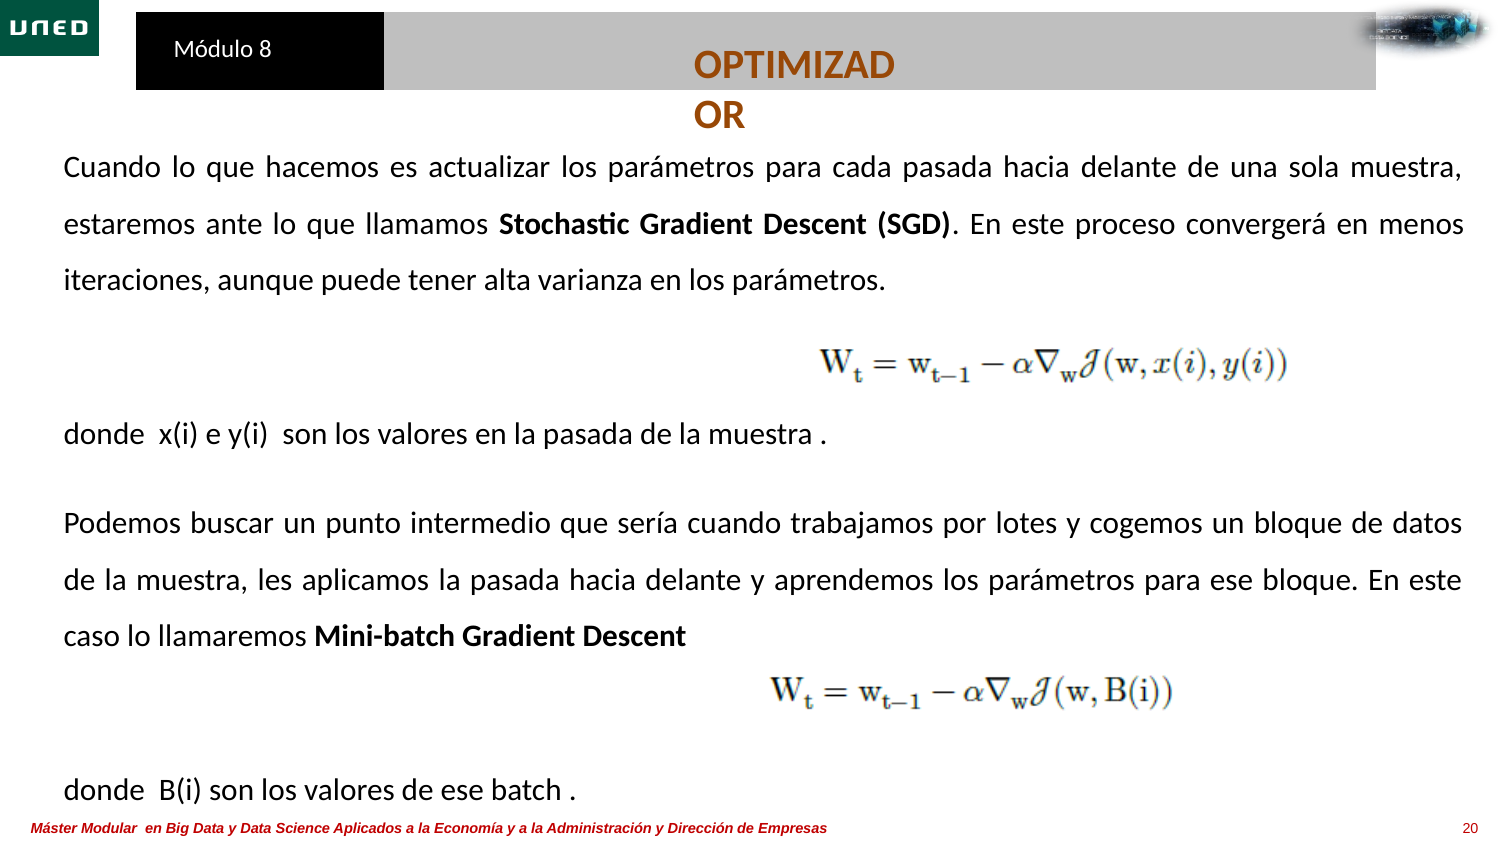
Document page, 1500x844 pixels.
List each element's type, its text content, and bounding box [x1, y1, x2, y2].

text_box Optimizador [679, 29, 916, 87]
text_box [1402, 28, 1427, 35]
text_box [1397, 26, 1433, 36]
picture [0, 0, 99, 56]
text_box Cuando lo que hacemos es actualizar los parámetros para cada pasada hacia delante de una sola muestra, estaremos ante lo que llamamos Stochastic Gradient Descent (SGD). En este proceso convergerá en menos iteraciones, aunque puede tener alta varianza en los parámetros. donde x(i) e y(i) son los valores en la pasada de la muestra . Podemos buscar un punto intermedio que sería cuando trabajamos por lotes y cogemos un bloque de datos de la muestra, les aplicamos la pasada hacia delante y aprendemos los parámetros para ese bloque. En este caso lo llamaremos Mini-batch Gradient Descent donde B(i) son los valores de ese batch . [48, 120, 1480, 814]
picture [1384, 0, 1500, 58]
picture [784, 303, 1329, 414]
picture [722, 649, 1241, 733]
